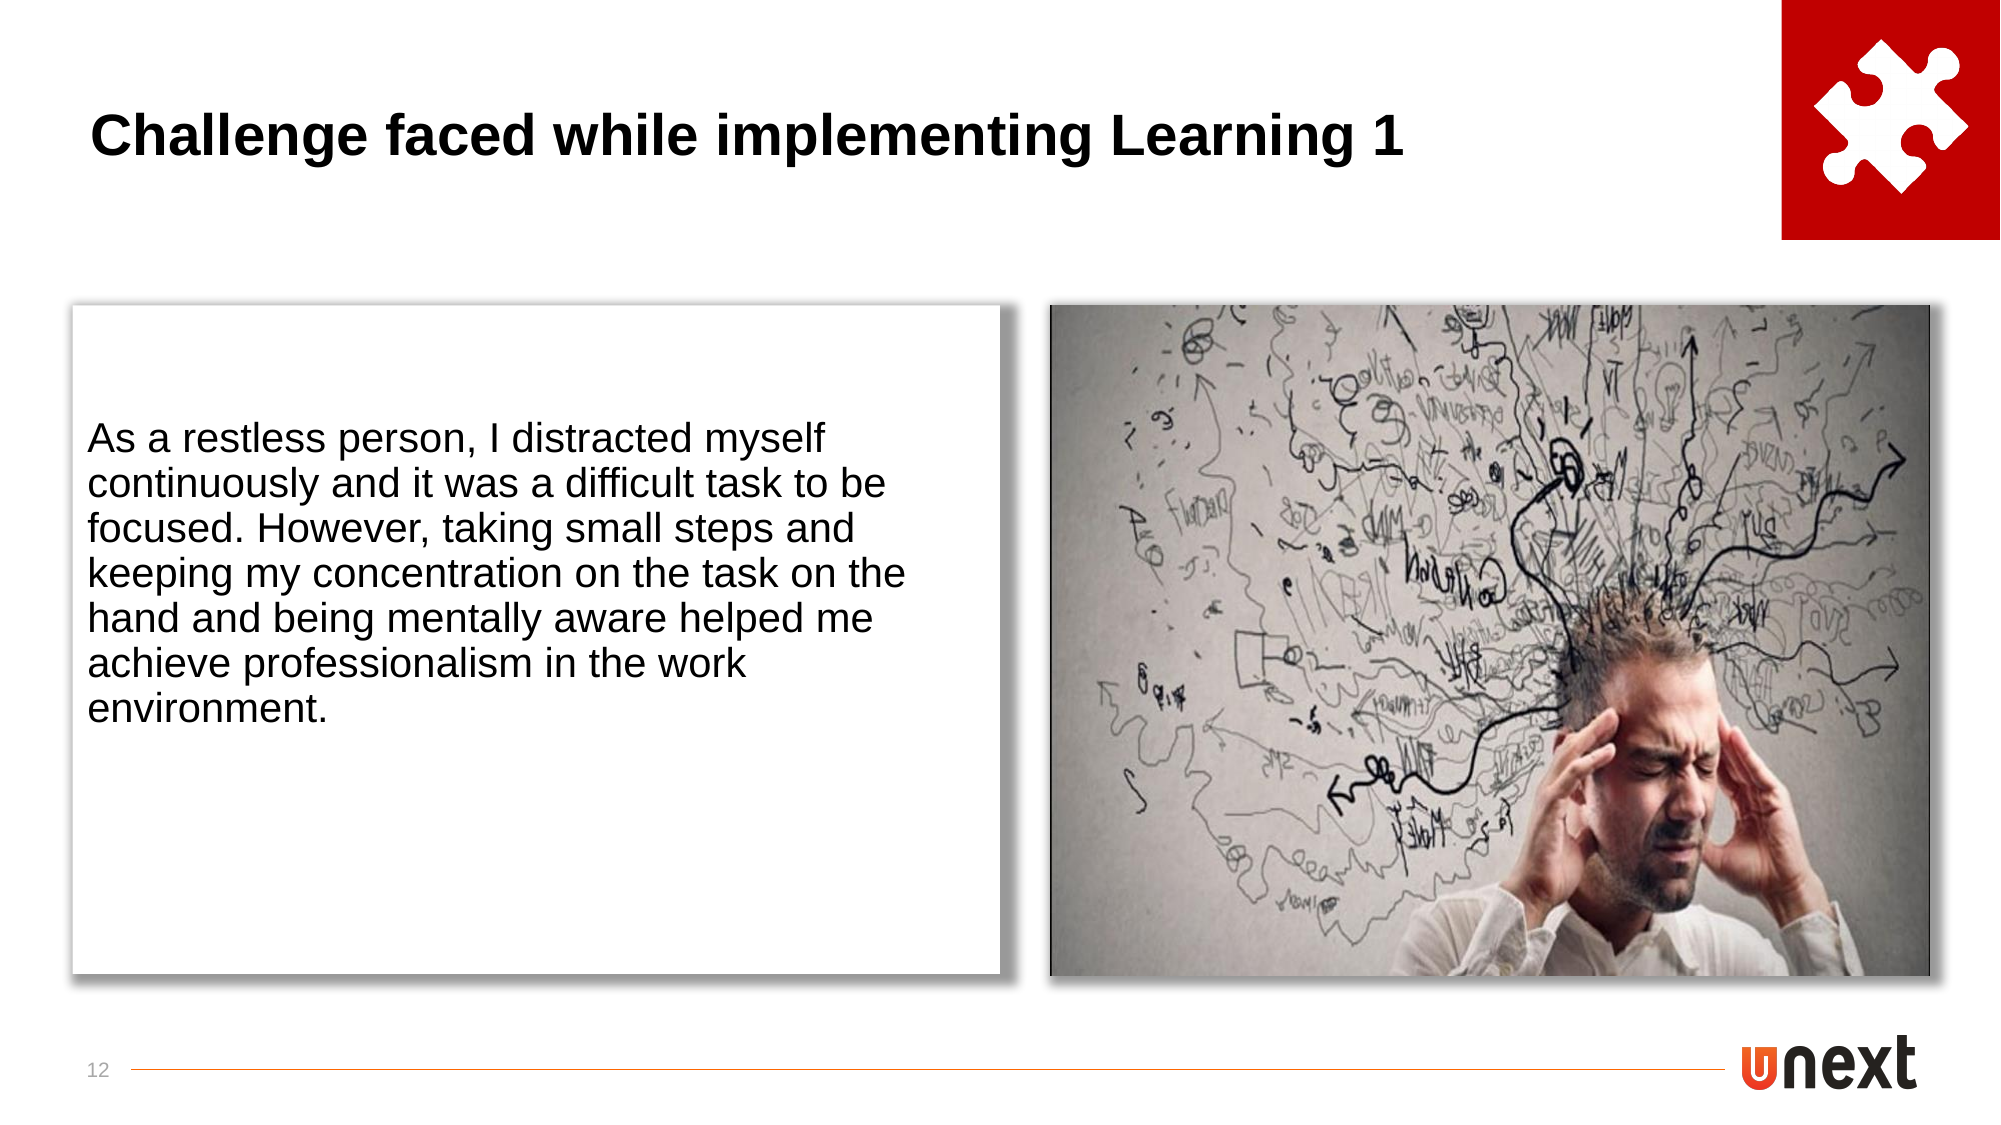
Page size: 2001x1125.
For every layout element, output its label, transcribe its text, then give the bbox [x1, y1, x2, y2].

text_box [1781, 0, 2000, 241]
slide_number 12 [48, 1047, 110, 1091]
text_box As a restless person, I distracted myself continuously and it was a difficult task to be focused. However, taking small steps and keeping my concentration on the task on the hand and being mentally aware helped me achieve professionalism in the work environment. [72, 305, 1000, 974]
picture [1742, 1035, 1917, 1090]
title Challenge faced while implementing Learning 1 [76, 78, 1798, 196]
picture [1049, 305, 1930, 976]
picture [1798, 27, 1984, 213]
